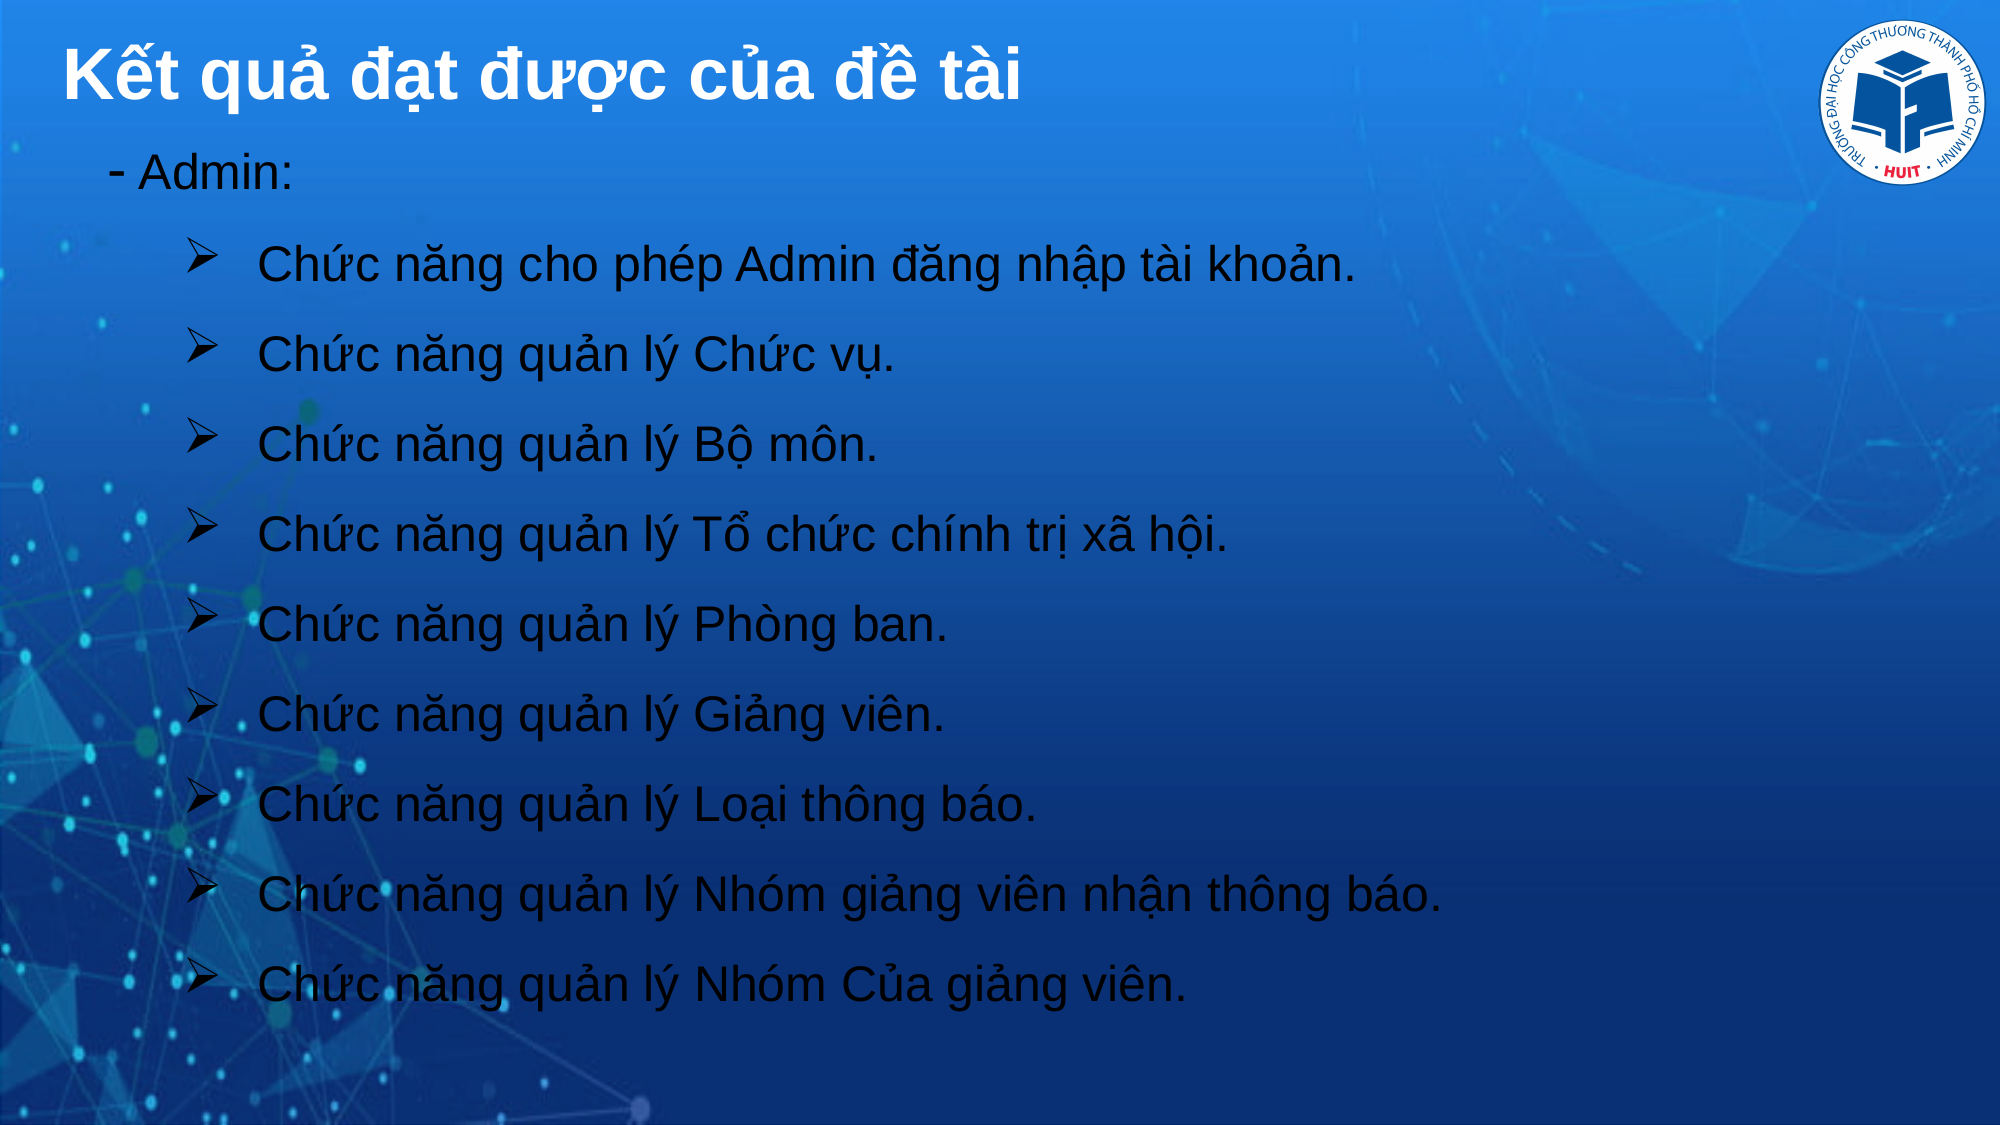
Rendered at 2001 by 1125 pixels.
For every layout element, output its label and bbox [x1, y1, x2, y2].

list [0, 0, 2000, 1125]
picture [1818, 19, 1987, 186]
